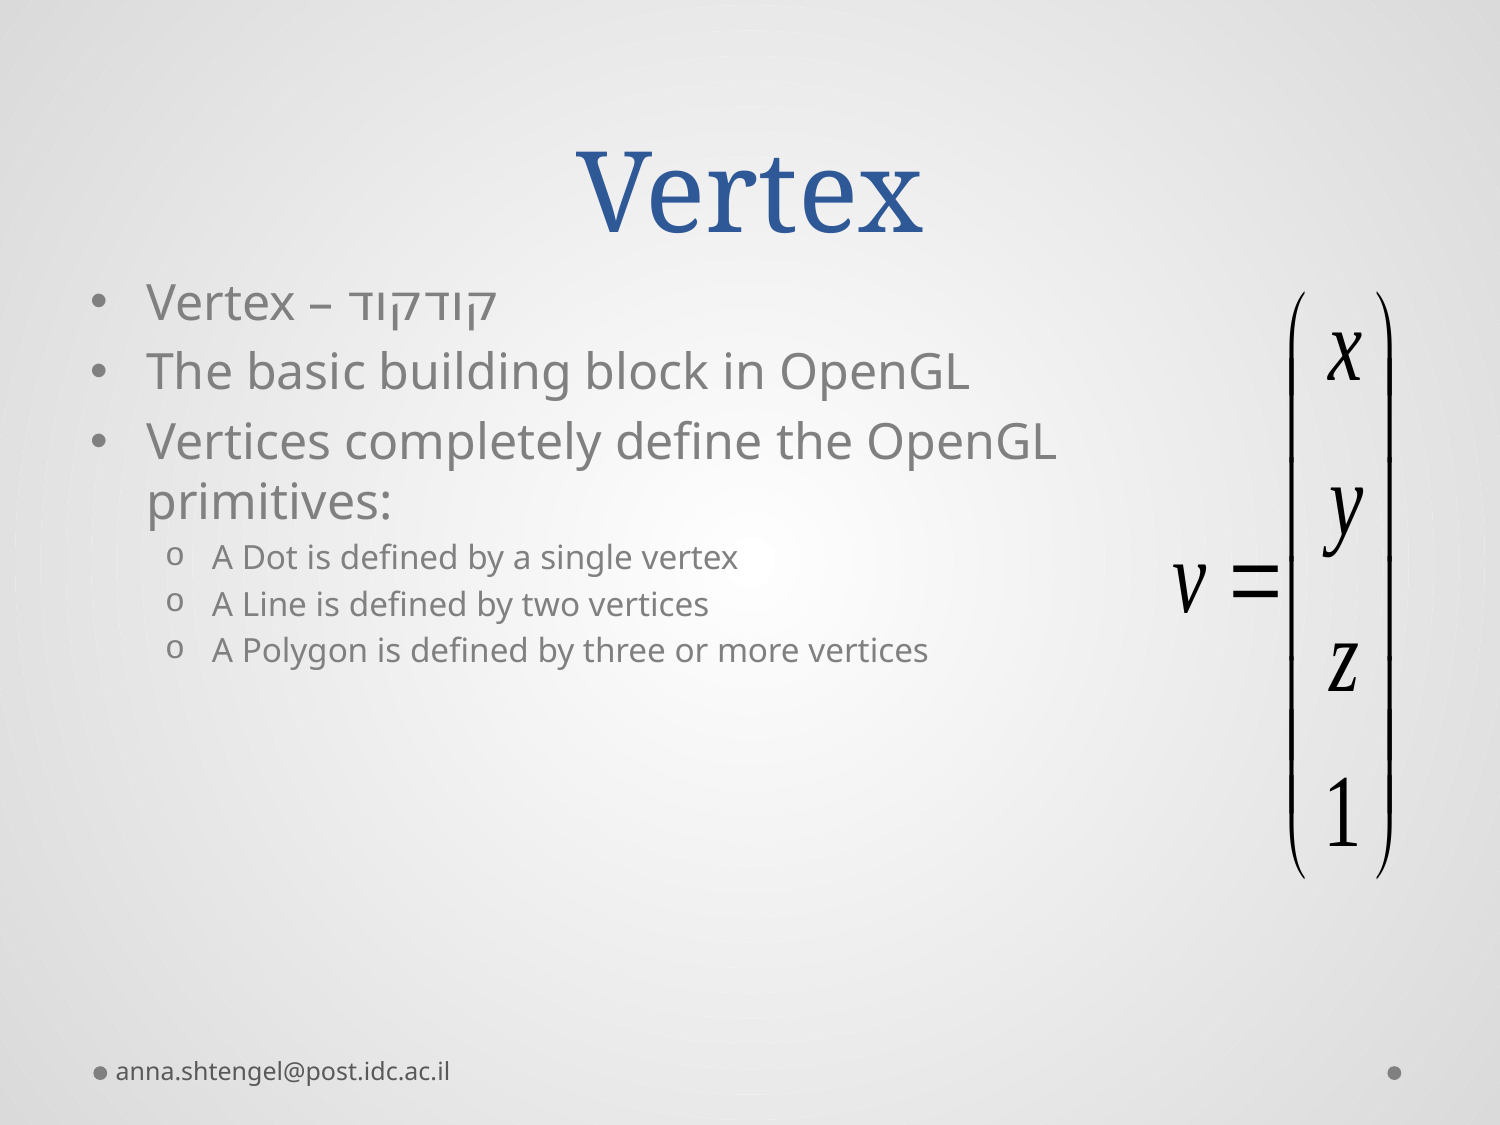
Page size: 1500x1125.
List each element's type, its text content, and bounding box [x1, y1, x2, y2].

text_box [1162, 274, 1413, 898]
footer anna.shtengel@post.idc.ac.il [108, 1042, 576, 1103]
title Vertex [75, 0, 1425, 263]
list Vertex – קודקוד The basic building block in OpenGL Vertices completely define the OpenGL primitives: A Dot is defined by a single vertex A Line is defined by two vertices A Polygon is defined by three or more vertices [75, 262, 1138, 1005]
